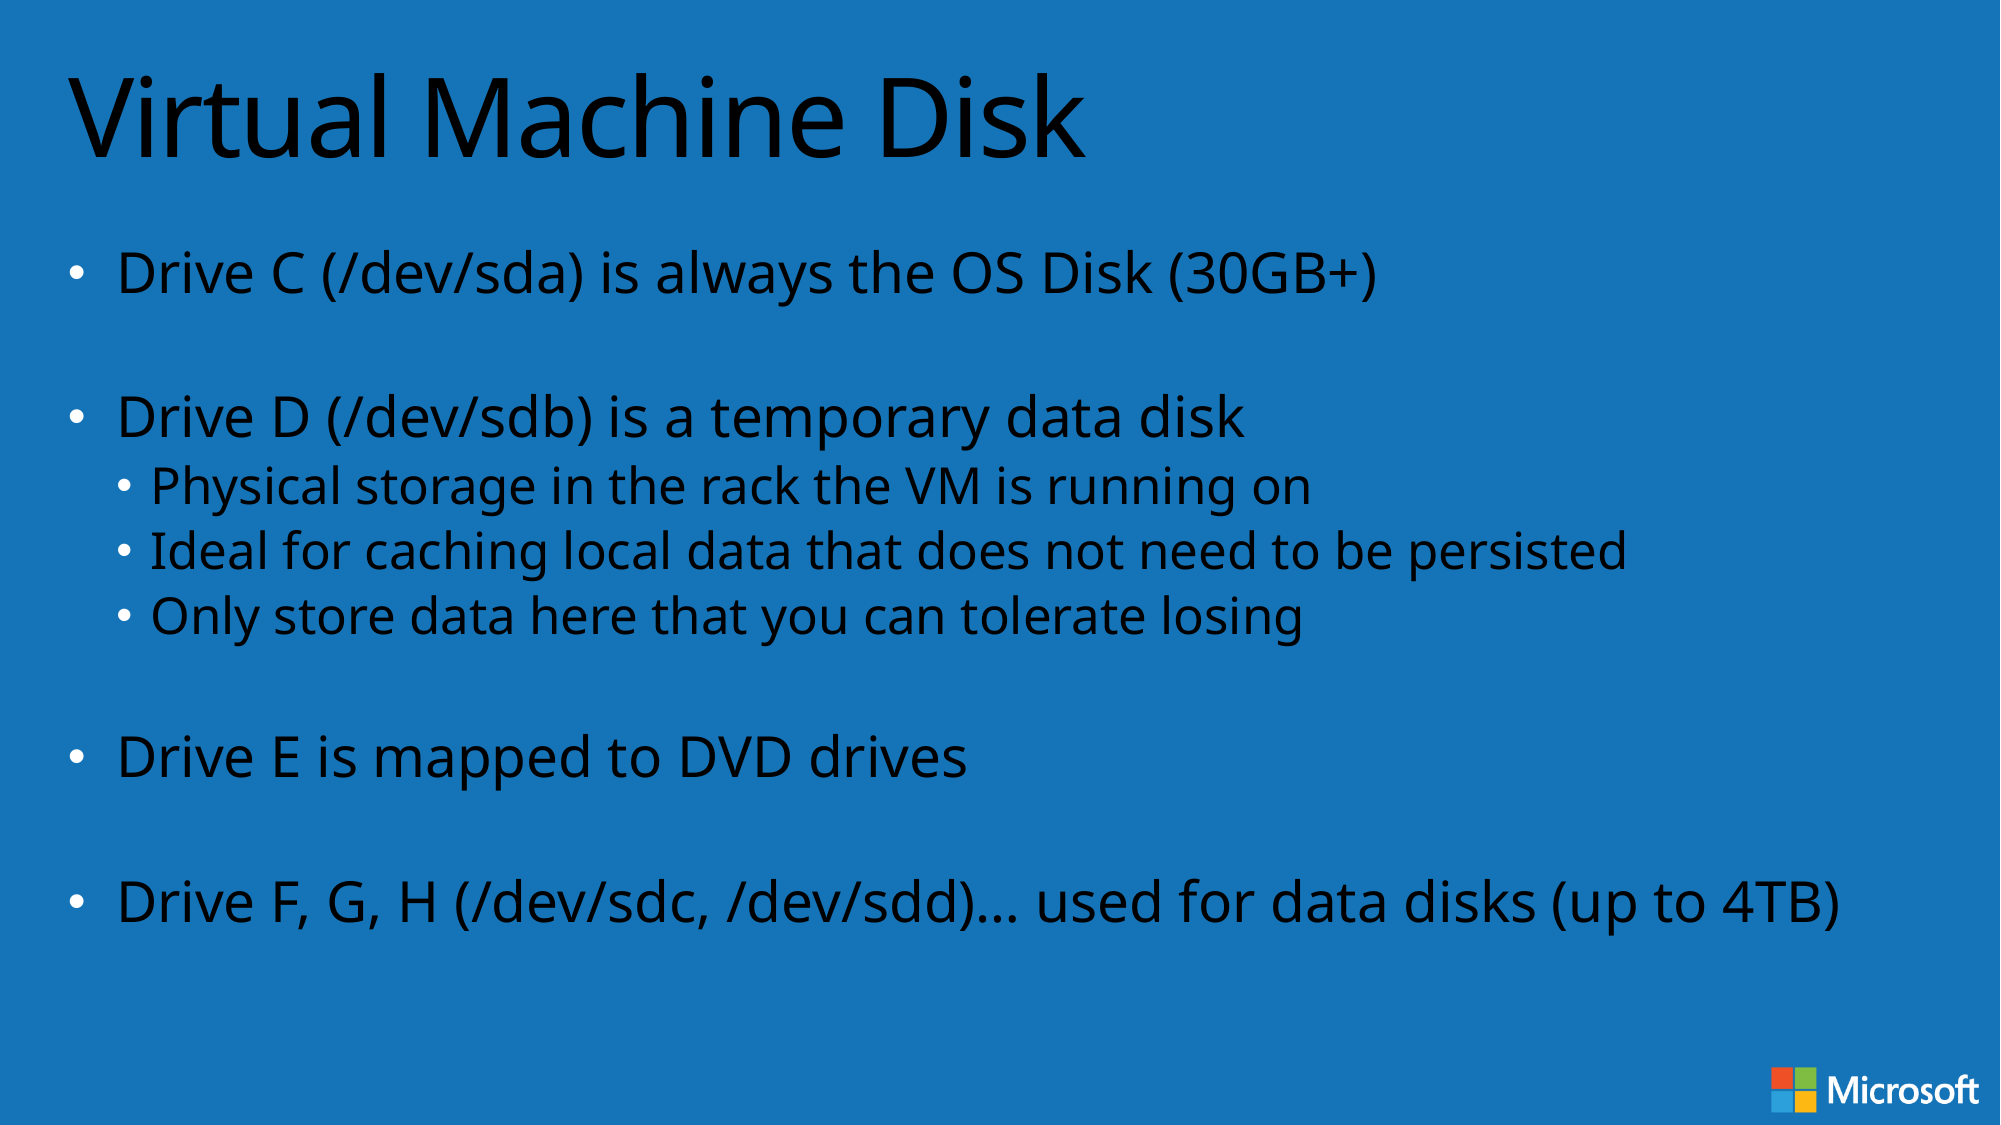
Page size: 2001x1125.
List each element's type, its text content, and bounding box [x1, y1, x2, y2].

picture [1770, 1066, 1980, 1113]
list Drive C (/dev/sda) is always the OS Disk (30GB+) Drive D (/dev/sdb) is a temporary data disk Physical storage in the rack the VM is running on Ideal for caching local data that does not need to be persisted Only store data here that you can tolerate losing Drive E is mapped to DVD drives Drive F, G, H (/dev/sdc, /dev/sdd)… used for data disks (up to 4TB) [43, 229, 1938, 960]
title Virtual Machine Disk [44, 47, 1938, 196]
